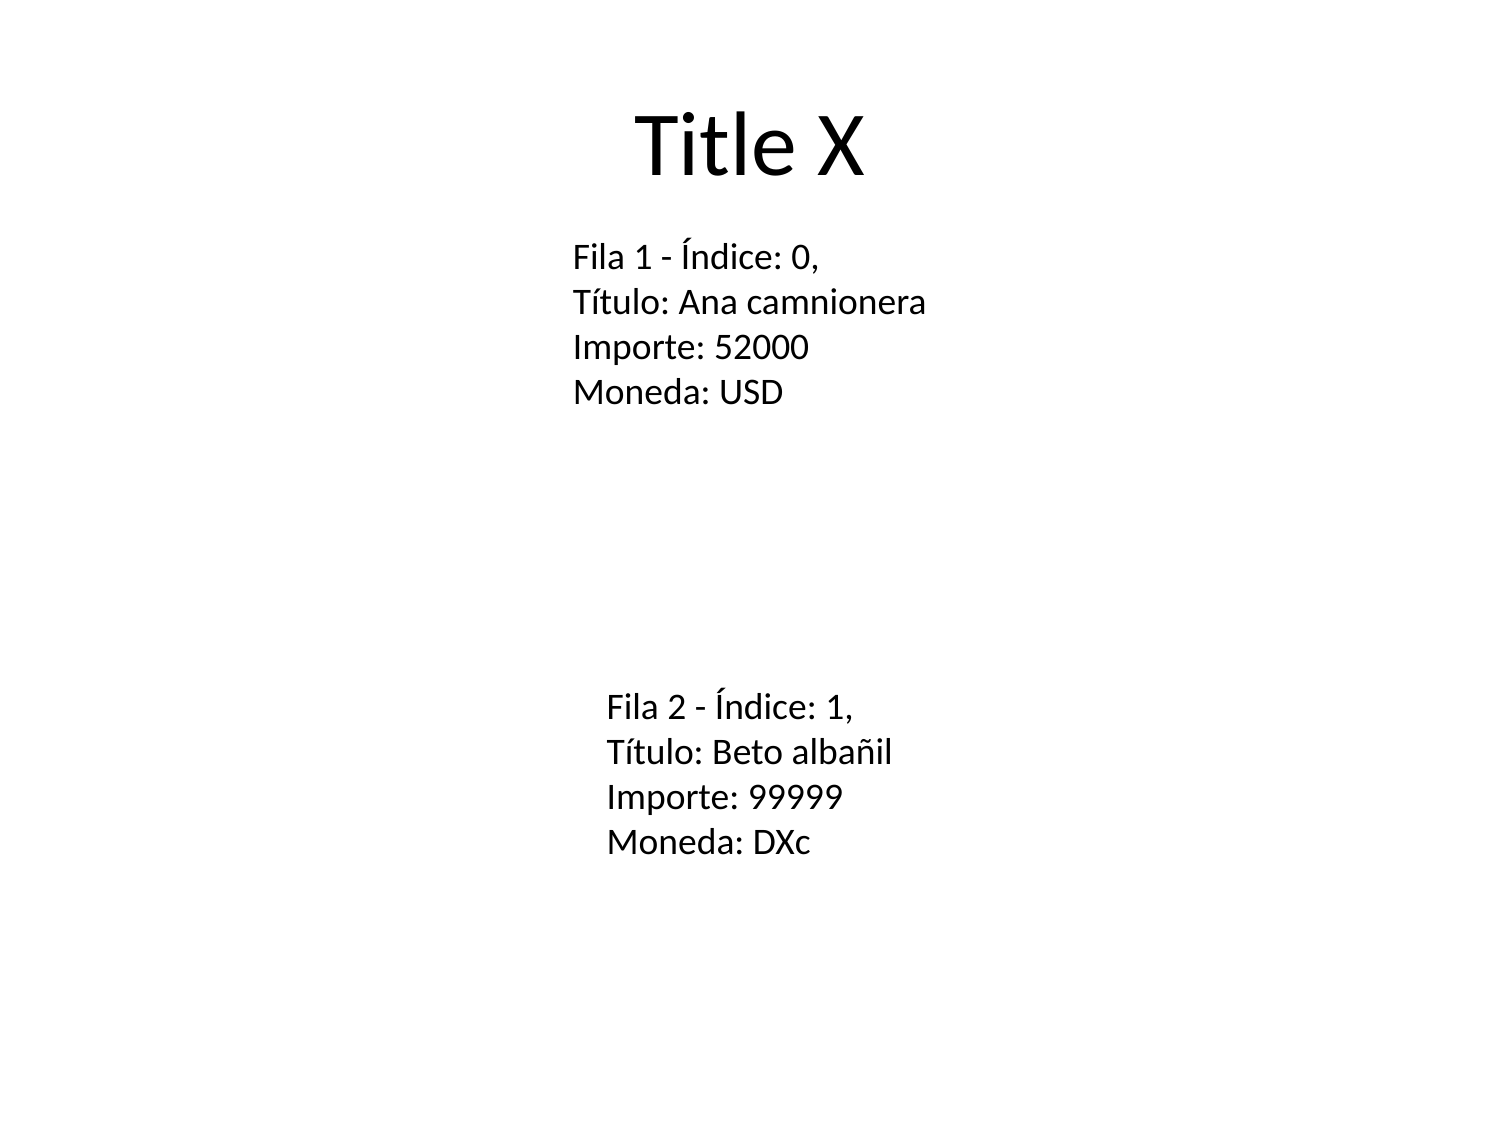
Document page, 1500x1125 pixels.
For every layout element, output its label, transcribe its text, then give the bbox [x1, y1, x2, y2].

text_box Fila 2 - Índice: 1, Título: Beto albañil Importe: 99999 Moneda: DXc [591, 674, 908, 870]
title Title X [75, 45, 1425, 233]
text_box Fila 1 - Índice: 0, Título: Ana camnionera Importe: 52000 Moneda: USD [558, 224, 942, 420]
